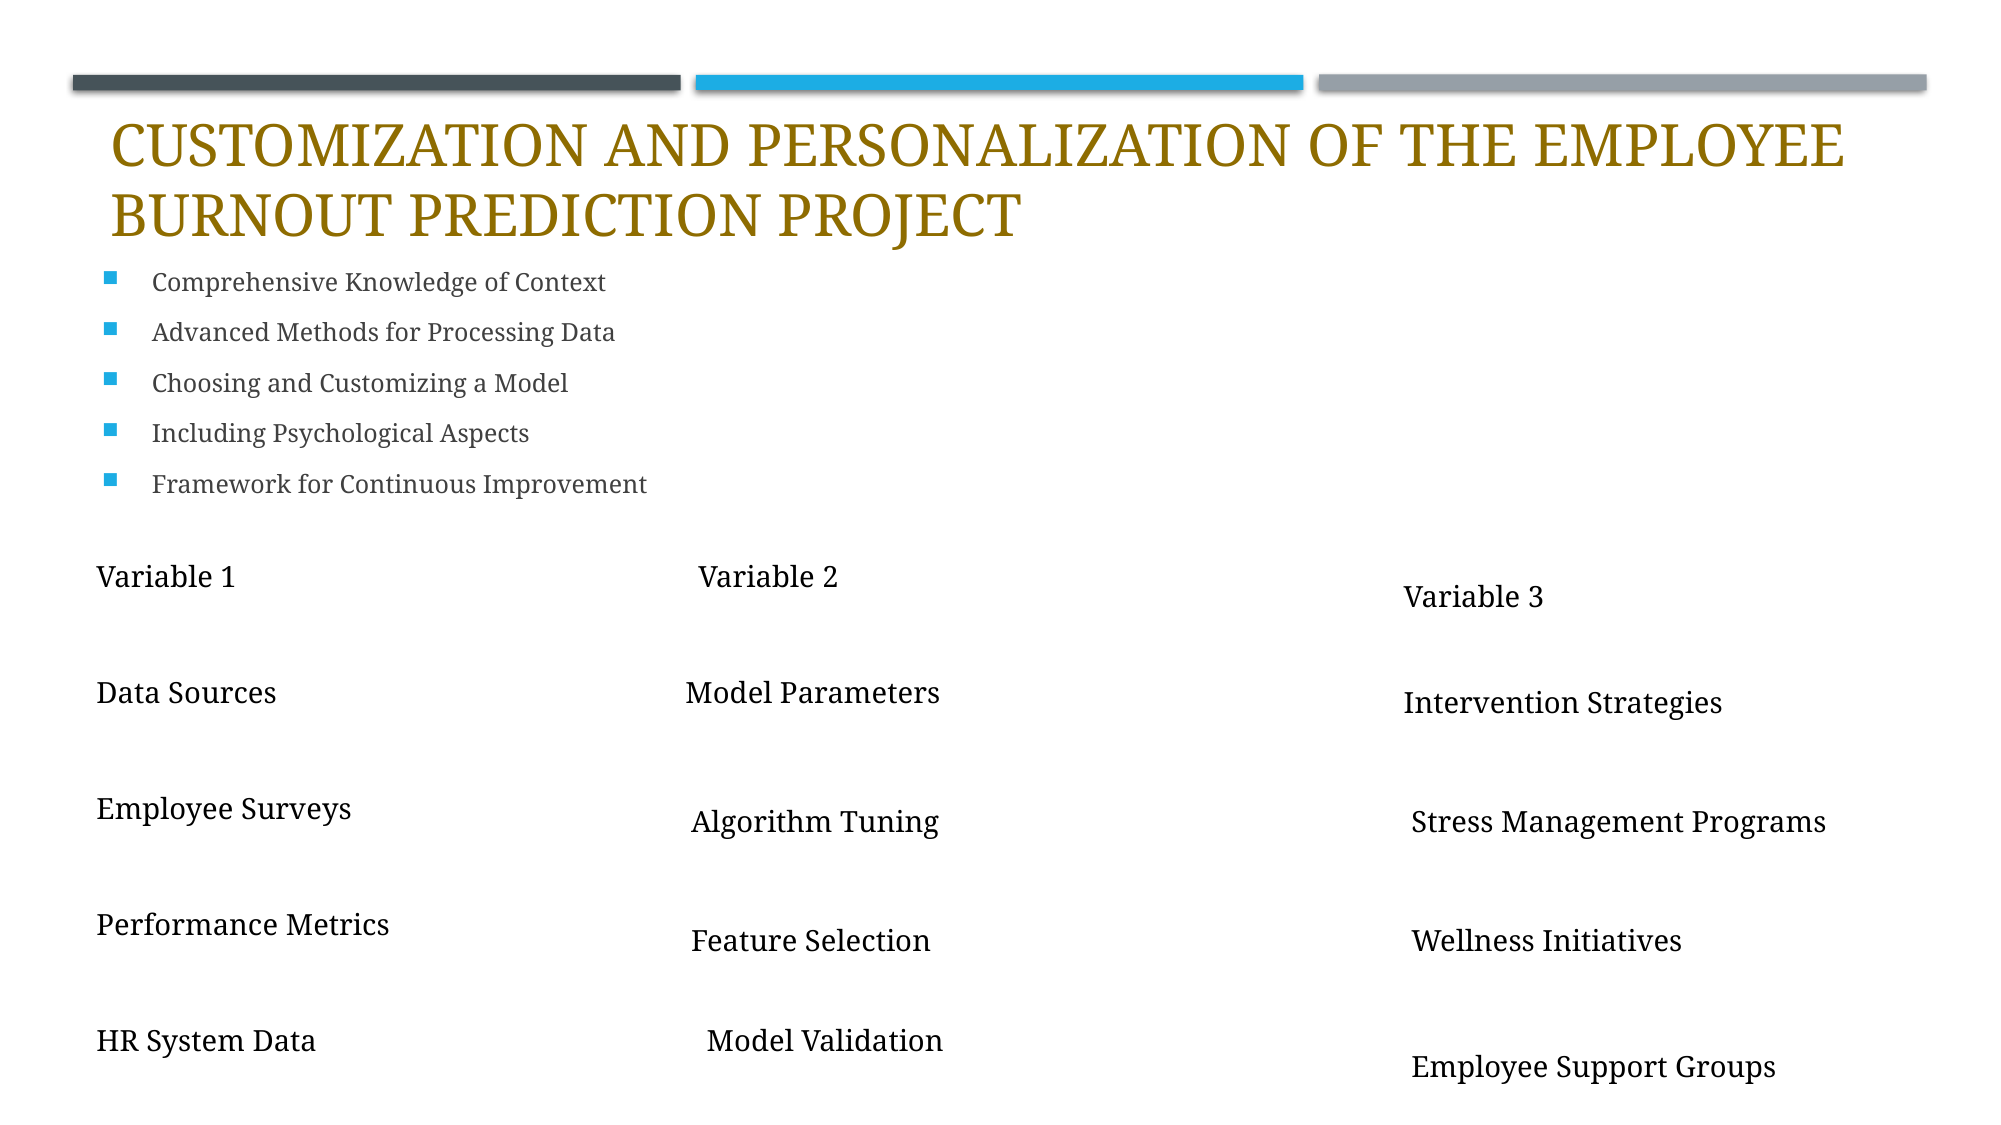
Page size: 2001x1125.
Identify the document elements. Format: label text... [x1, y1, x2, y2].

text_box Employee Surveys [81, 753, 240, 819]
text_box Intervention Strategies [1388, 647, 1548, 712]
text_box Algorithm Tuning [676, 766, 835, 831]
text_box Model Parameters [670, 637, 959, 703]
text_box Performance Metrics [81, 869, 240, 935]
text_box Model Validation [691, 985, 851, 1050]
text_box Variable 2 [683, 521, 946, 587]
text_box Variable 1 [81, 521, 240, 587]
text_box Employee Support Groups [1396, 1010, 1555, 1076]
list Comprehensive Knowledge of Context Advanced Methods for Processing Data Choosing and Customizing a Model Including Psychological Aspects Framework for Continuous Improvement [86, 222, 1196, 606]
text_box Feature Selection [676, 885, 835, 950]
text_box Data Sources [81, 637, 240, 703]
text_box HR System Data [81, 985, 240, 1050]
text_box Stress Management Programs [1396, 766, 1555, 831]
text_box Variable 3 [1388, 540, 1548, 606]
text_box Wellness Initiatives [1396, 885, 1555, 950]
title Customization and Personalization of the Employee Burnout Prediction Project [95, 81, 1905, 276]
